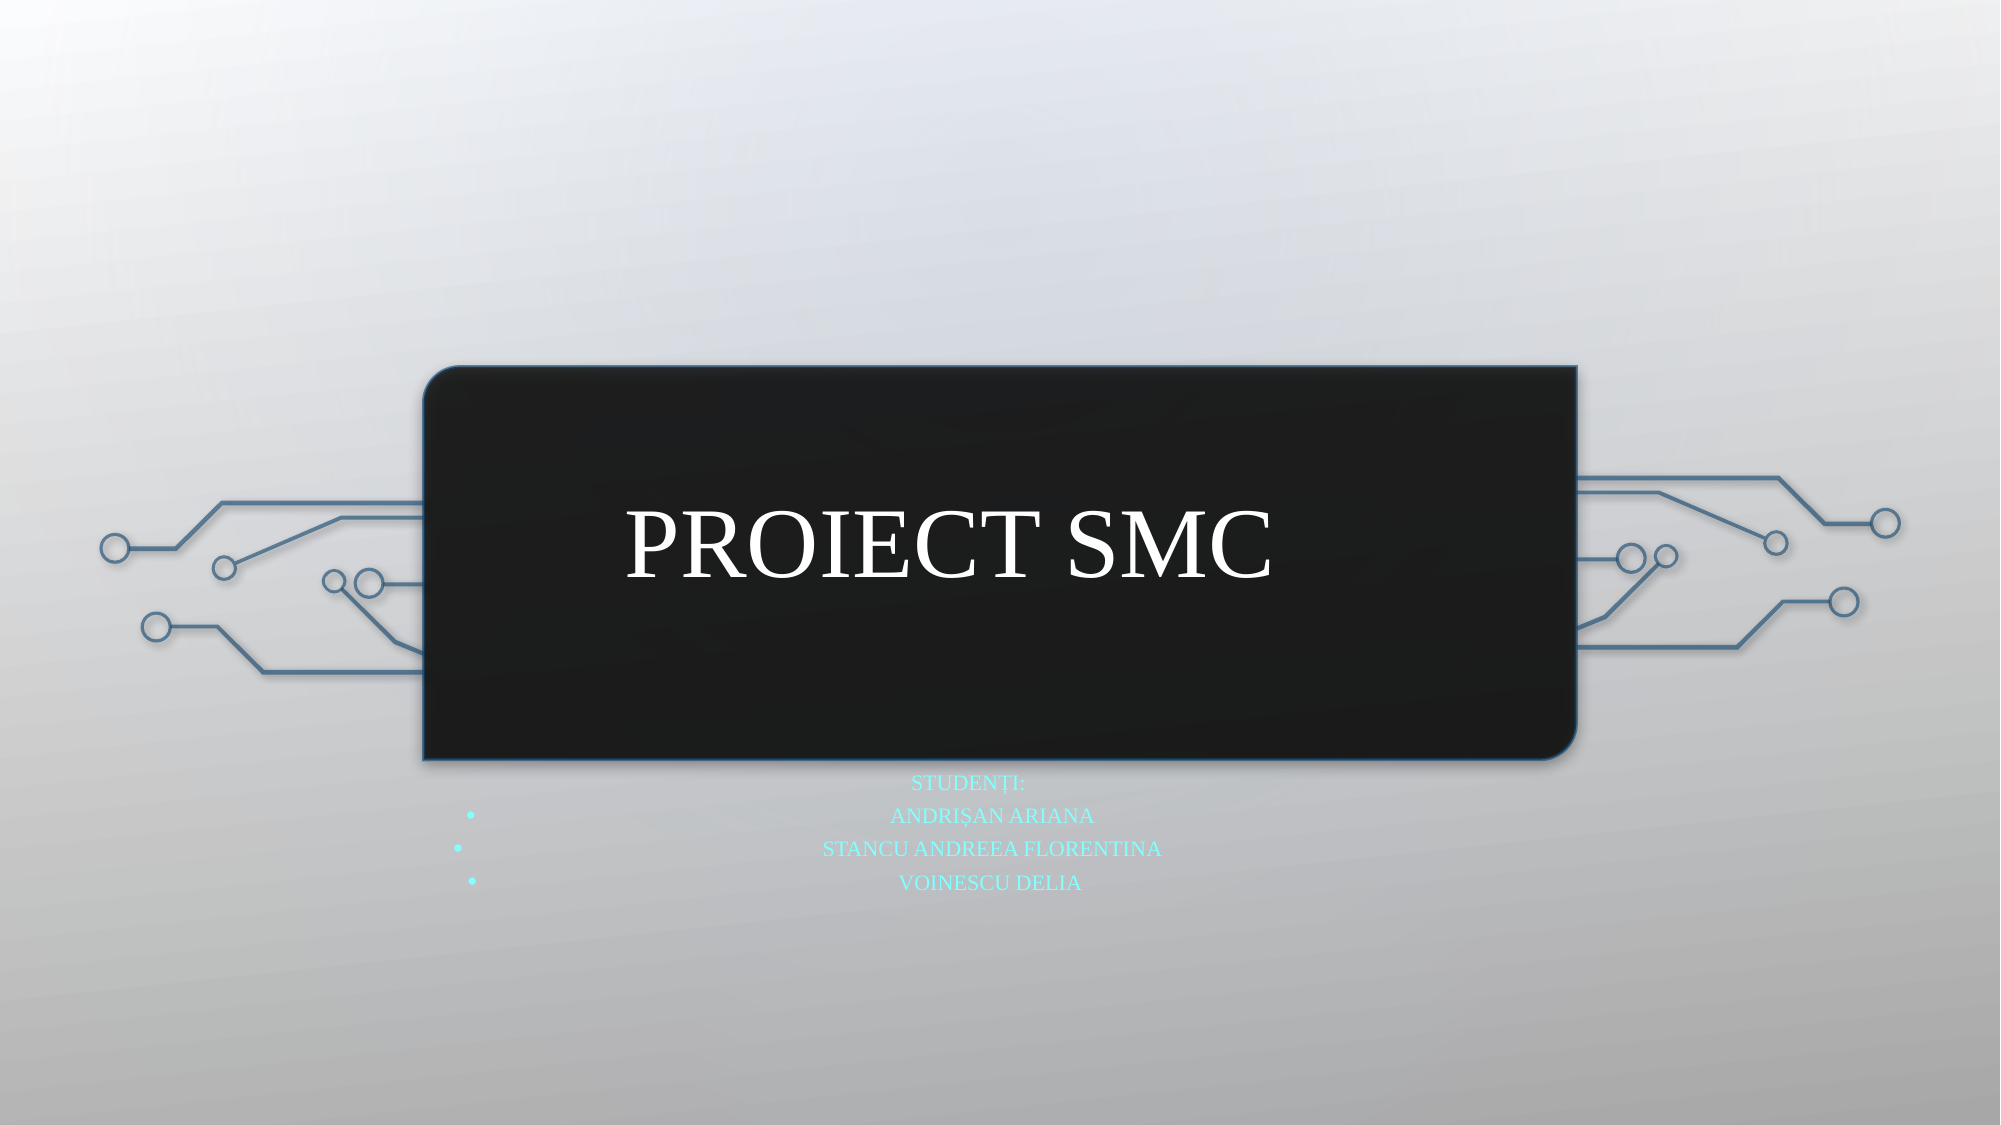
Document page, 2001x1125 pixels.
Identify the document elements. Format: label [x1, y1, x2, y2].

text_box [99, 475, 1902, 675]
text_box [0, 0, 2000, 1125]
